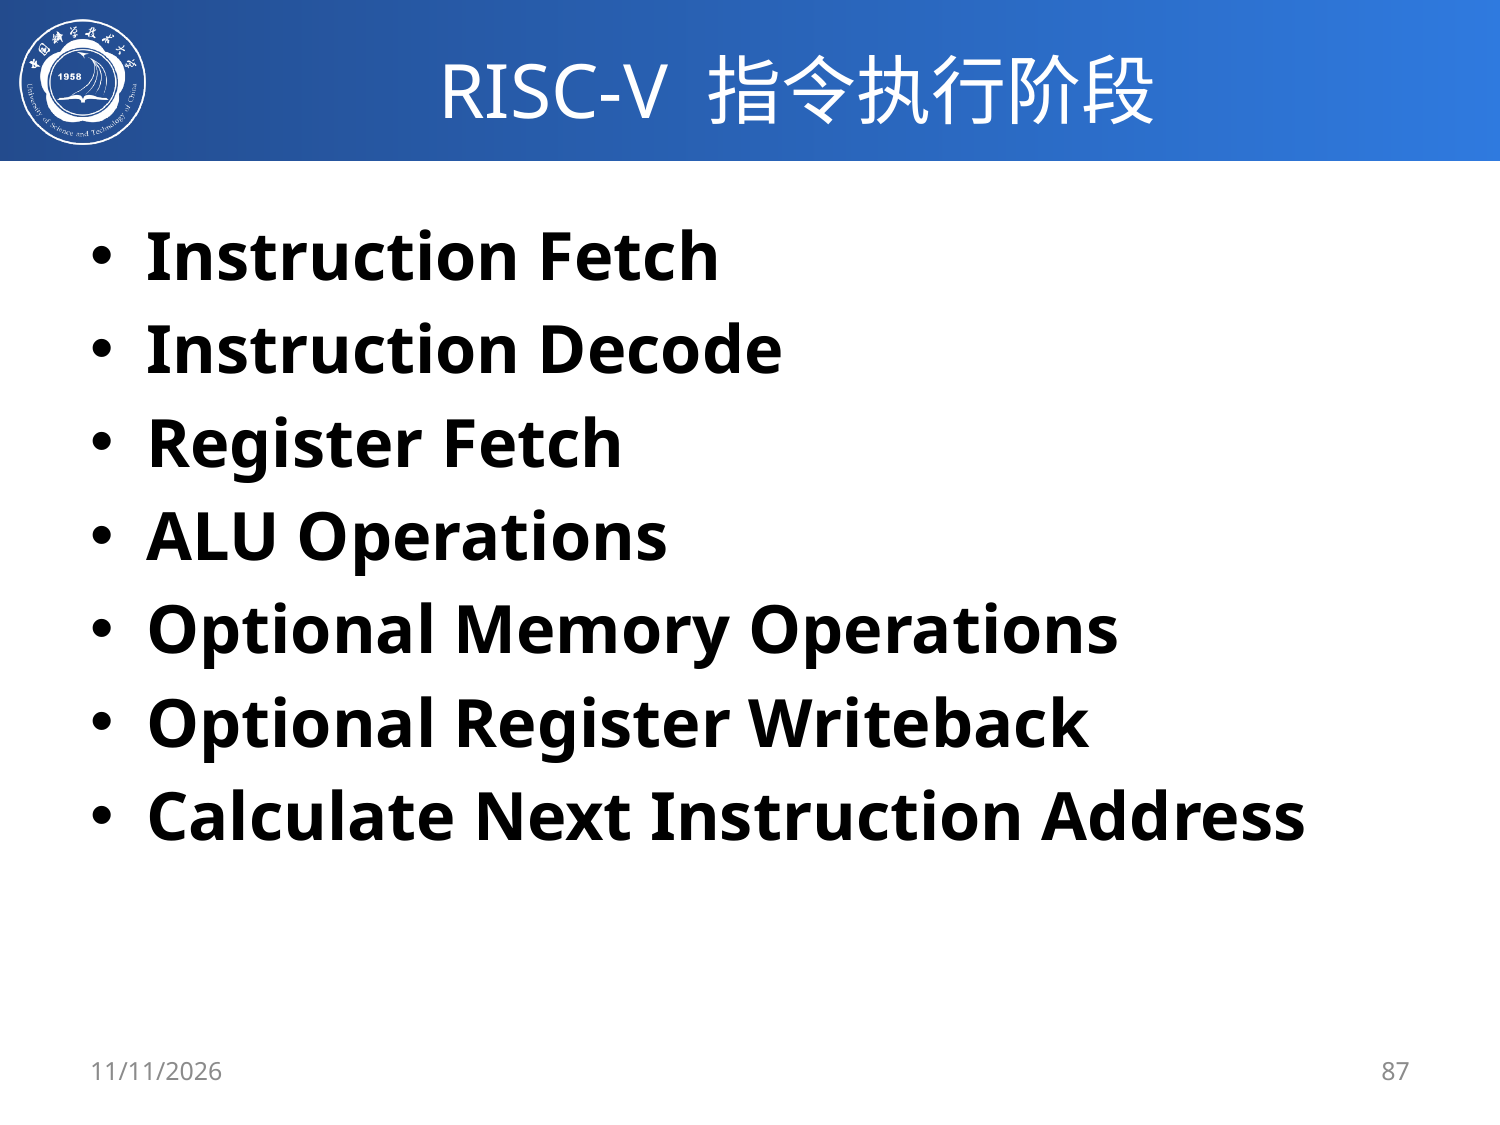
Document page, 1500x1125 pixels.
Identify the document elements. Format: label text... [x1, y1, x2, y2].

title RISC-V 指令执行阶段 [169, 24, 1425, 153]
list Instruction Fetch Instruction Decode Register Fetch ALU Operations Optional Memory Operations Optional Register Writeback Calculate Next Instruction Address [75, 206, 1425, 1036]
slide_number 87 [1074, 1042, 1425, 1103]
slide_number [75, 1042, 425, 1103]
picture [19, 19, 146, 145]
